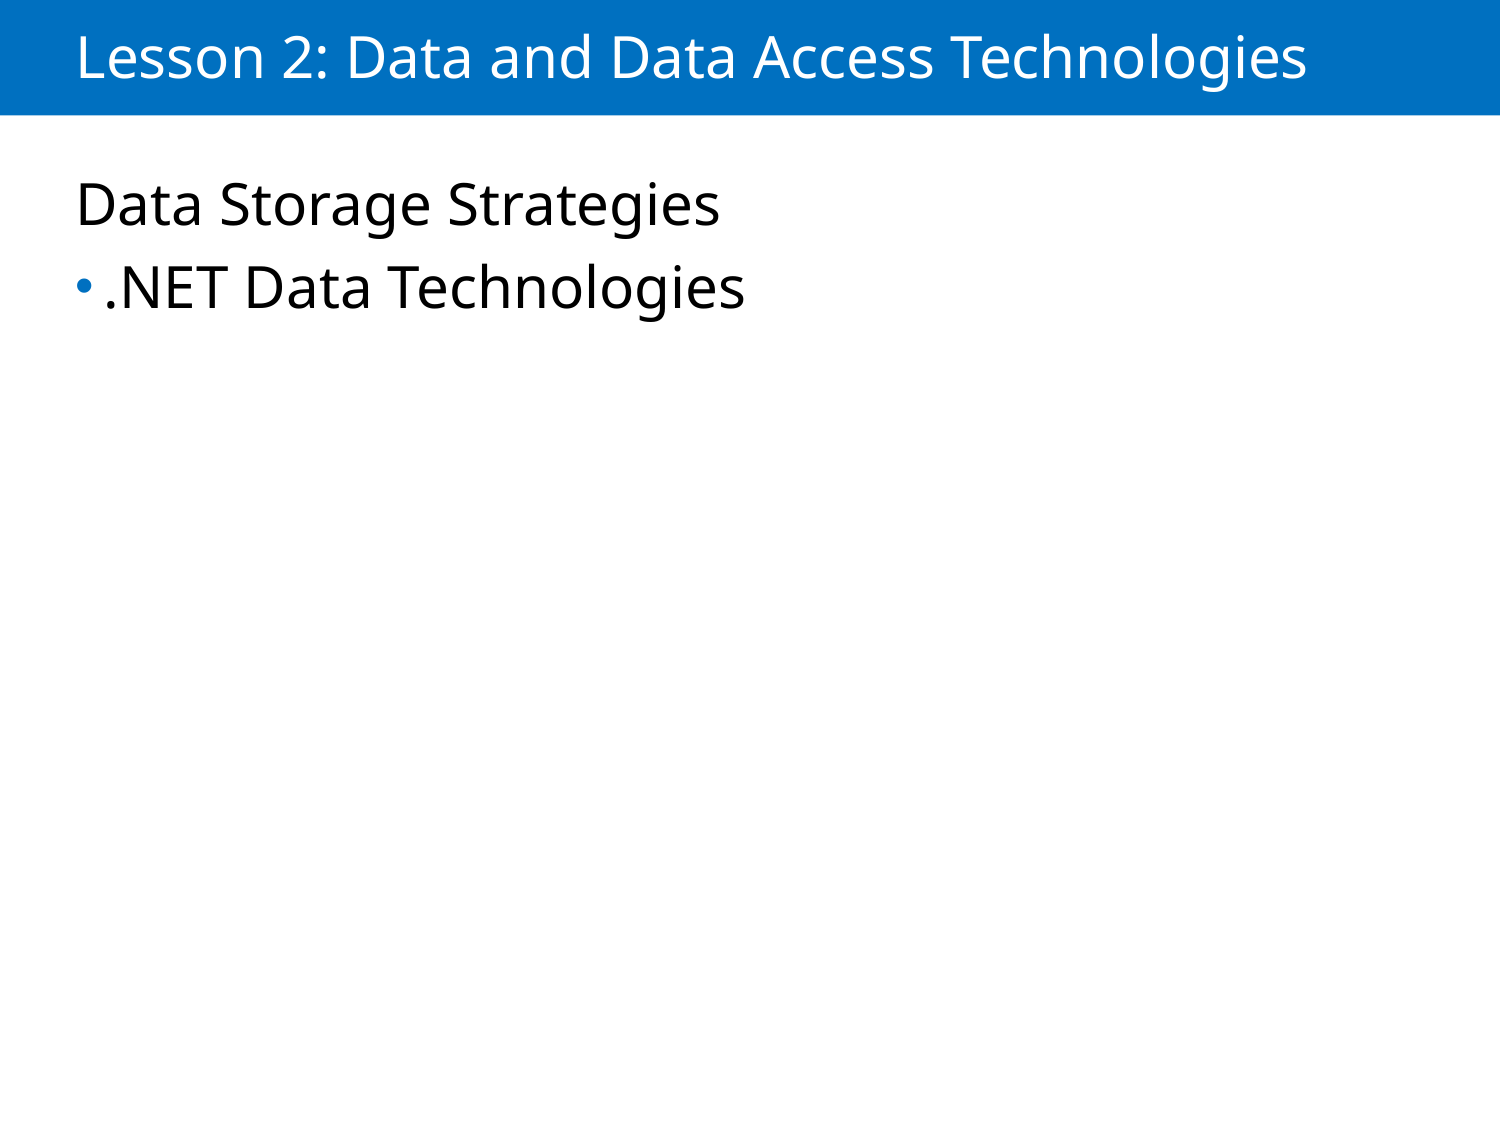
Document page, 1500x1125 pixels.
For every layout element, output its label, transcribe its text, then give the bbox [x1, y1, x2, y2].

title Lesson 2: Data and Data Access Technologies [75, 0, 1351, 122]
list Data Storage Strategies .NET Data Technologies [74, 167, 1408, 1013]
